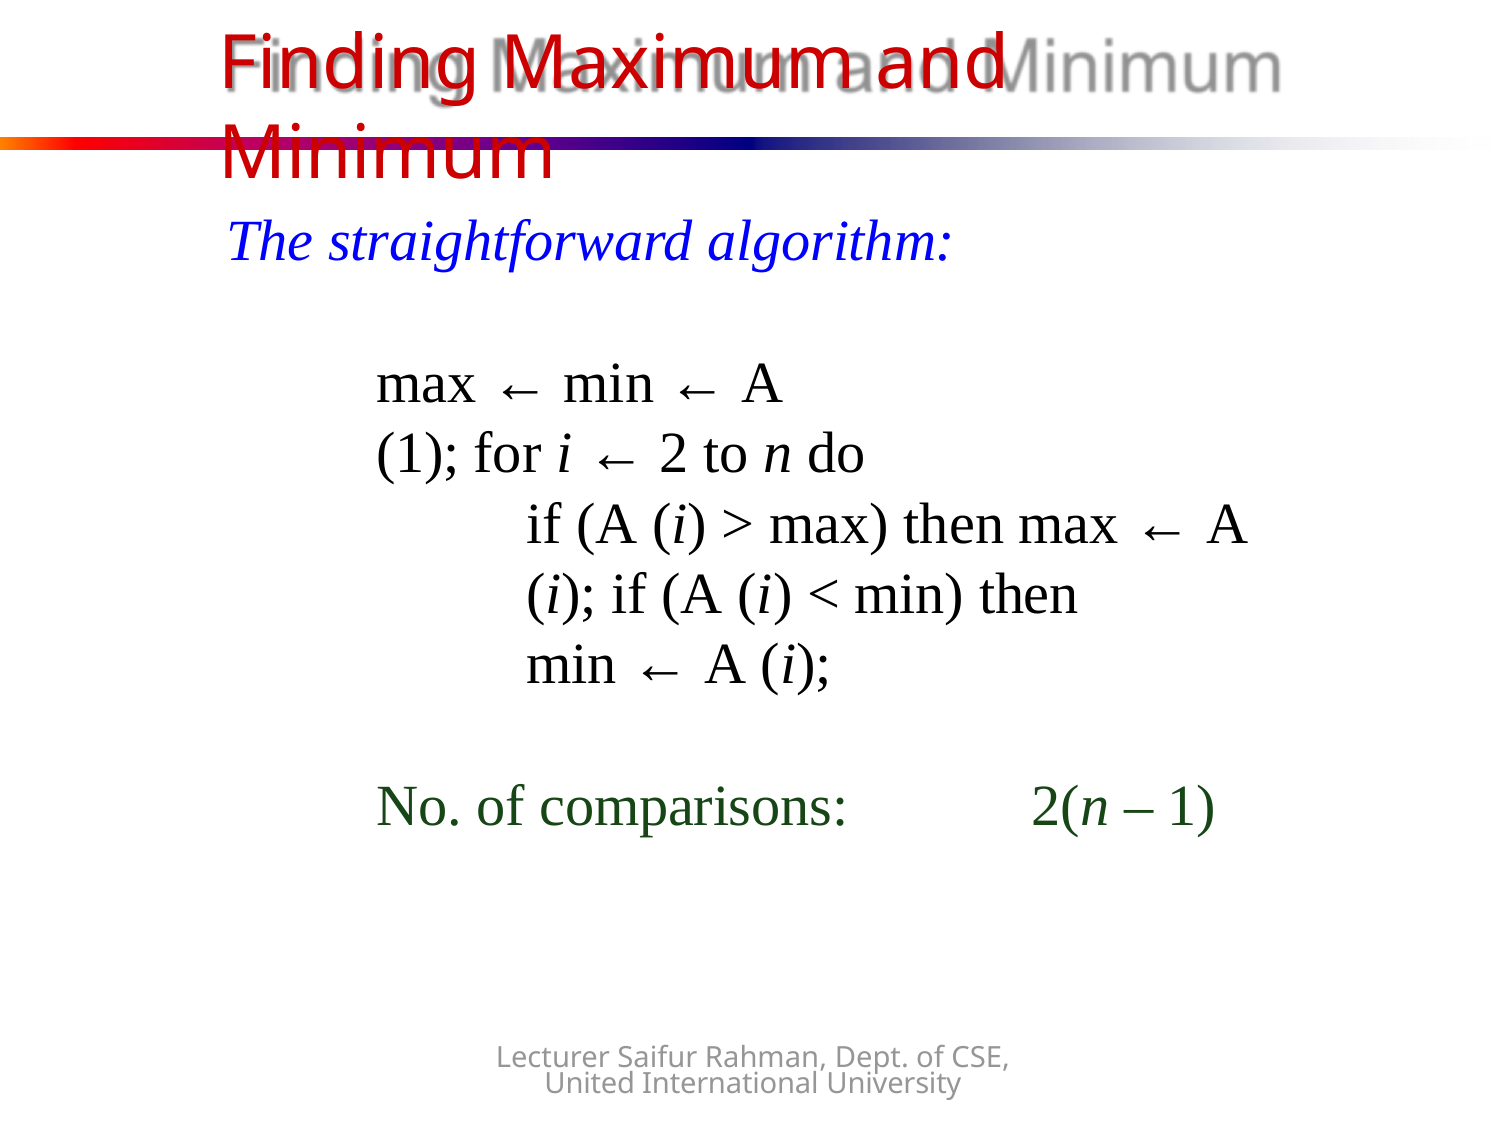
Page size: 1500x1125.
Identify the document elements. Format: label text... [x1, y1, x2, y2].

picture [0, 0, 1500, 159]
text_box Lecturer Saifur Rahman, Dept. of CSE, United International University [487, 1047, 1019, 1100]
title Finding Maximum and Minimum [216, 167, 1284, 202]
text_box The straightforward algorithm: max ← min ← A (1); for i ← 2 to n do if (A (i) > max) then max ← A (i); if (A (i) < min) then min ← A (i); No. of comparisons: 2(n – 1) [224, 199, 1328, 838]
